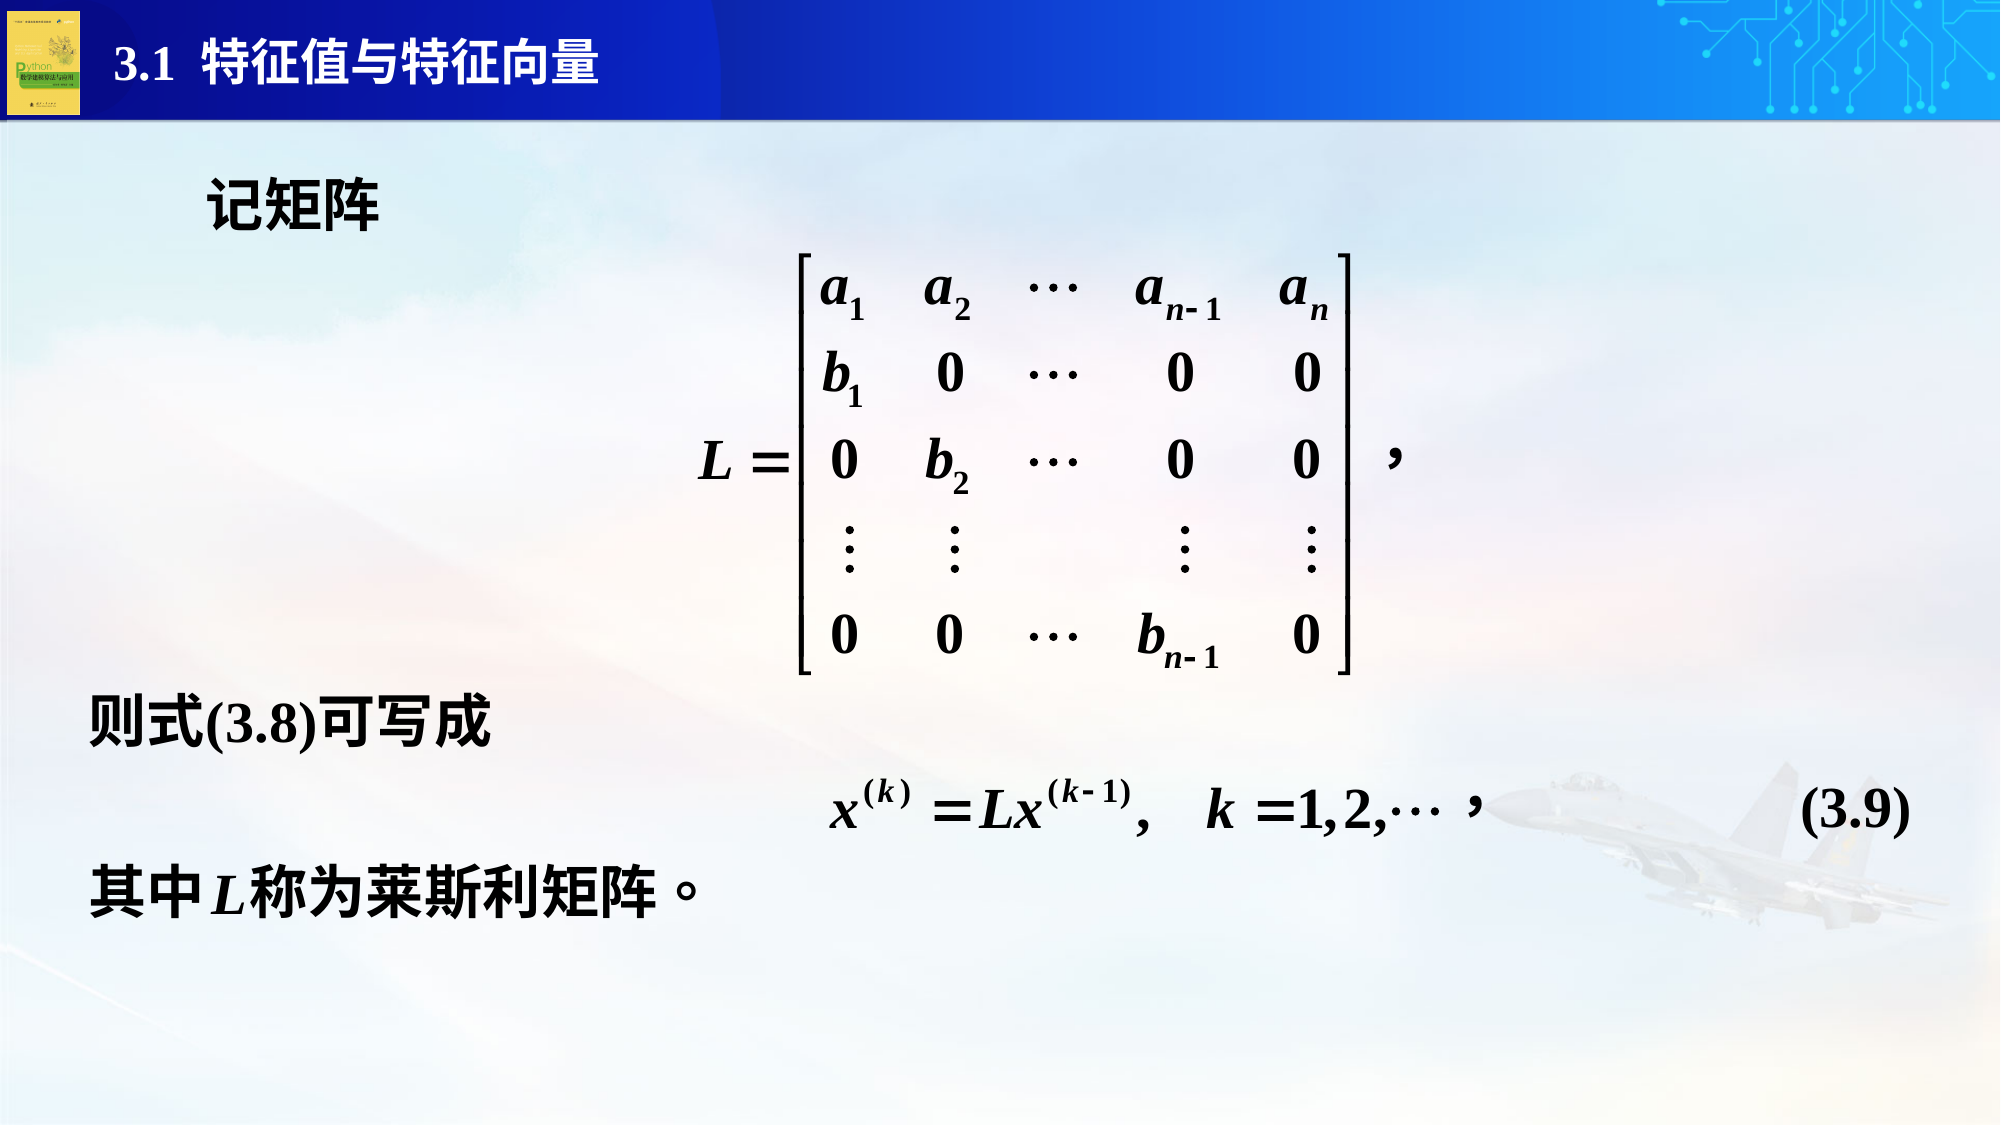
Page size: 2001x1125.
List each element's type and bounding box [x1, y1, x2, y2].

picture [0, 0, 2001, 1125]
text_box [88, 163, 1912, 1061]
